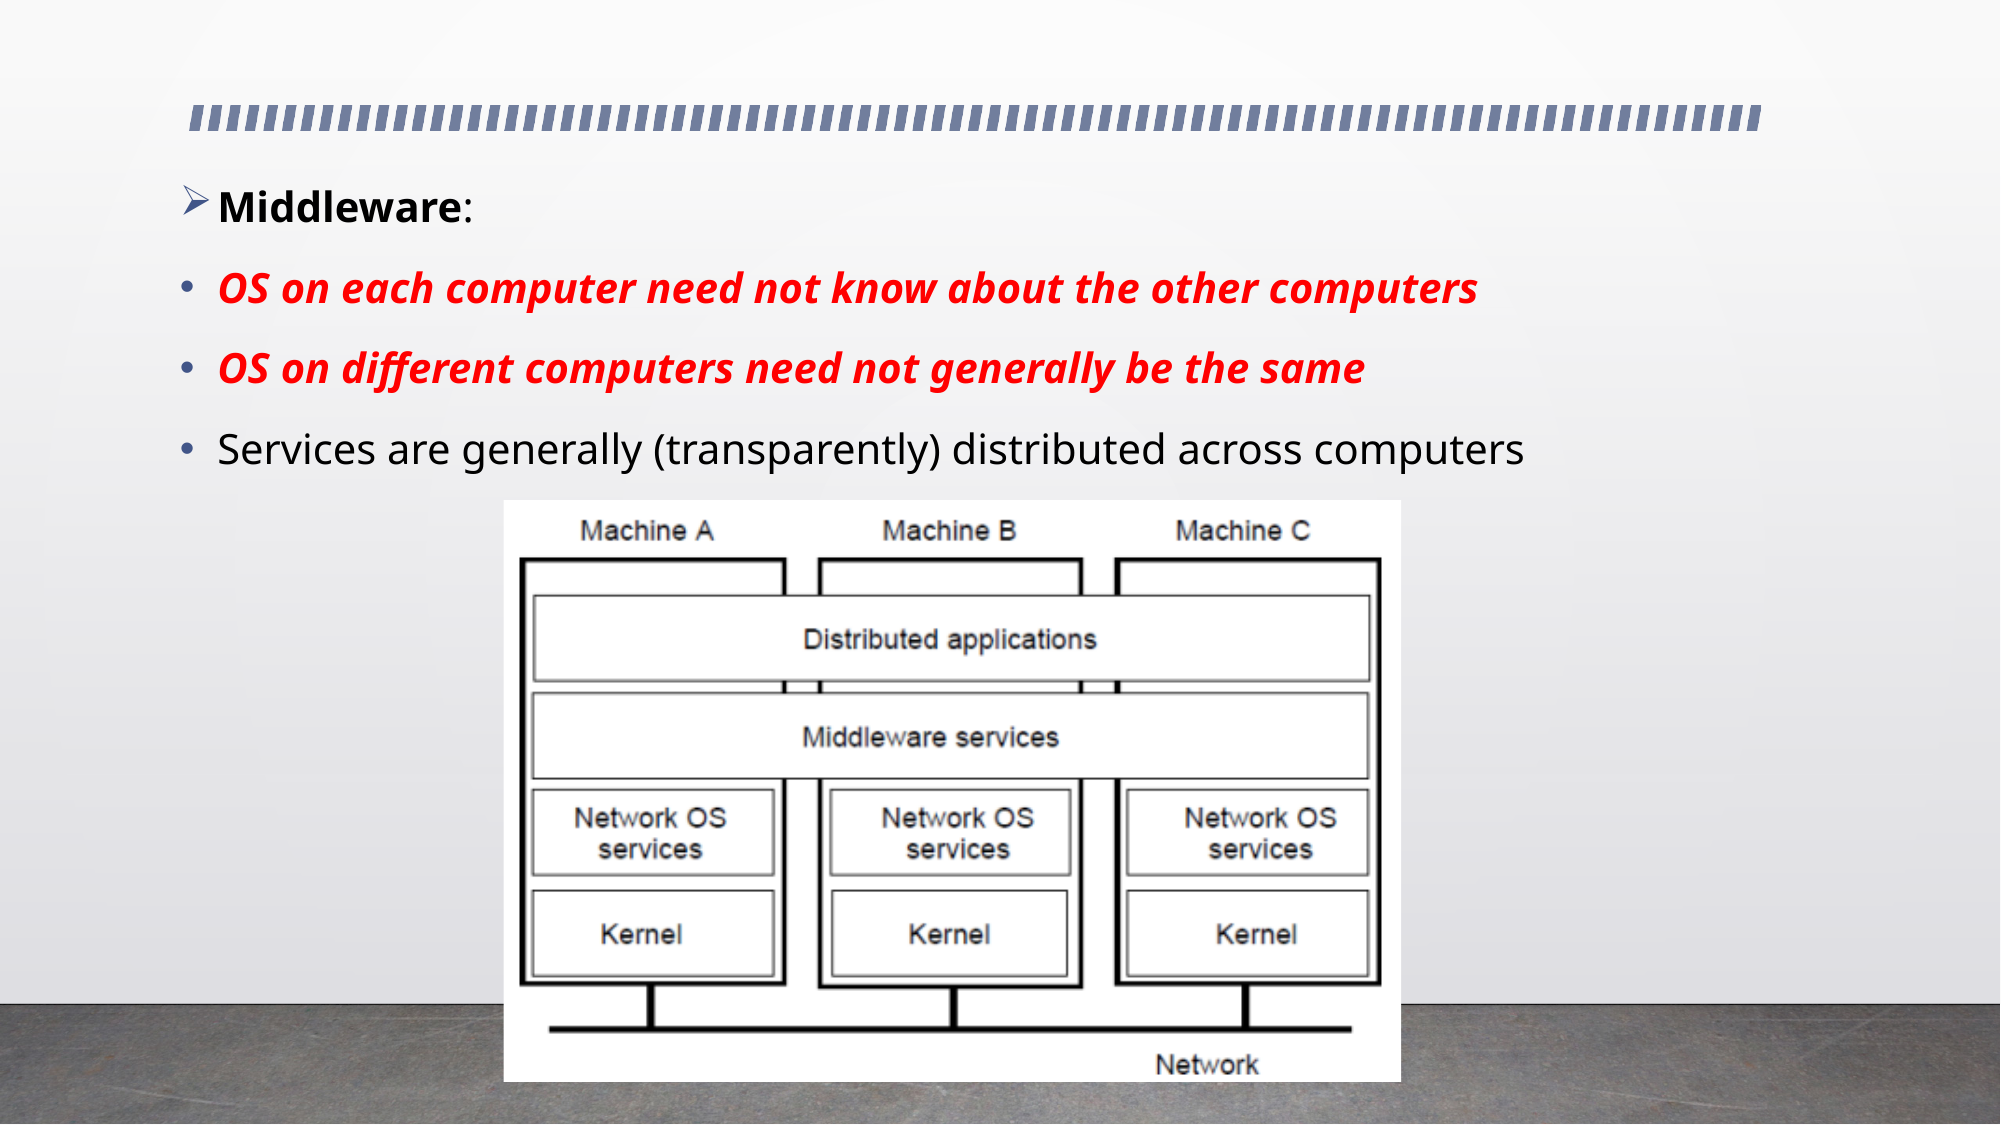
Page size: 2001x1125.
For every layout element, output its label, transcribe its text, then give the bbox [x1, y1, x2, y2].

list Middleware: OS on each computer need not know about the other computers OS on different computers need not generally be the same Services are generally (transparently) distributed across computers [164, 163, 1741, 704]
picture [0, 499, 2000, 1124]
